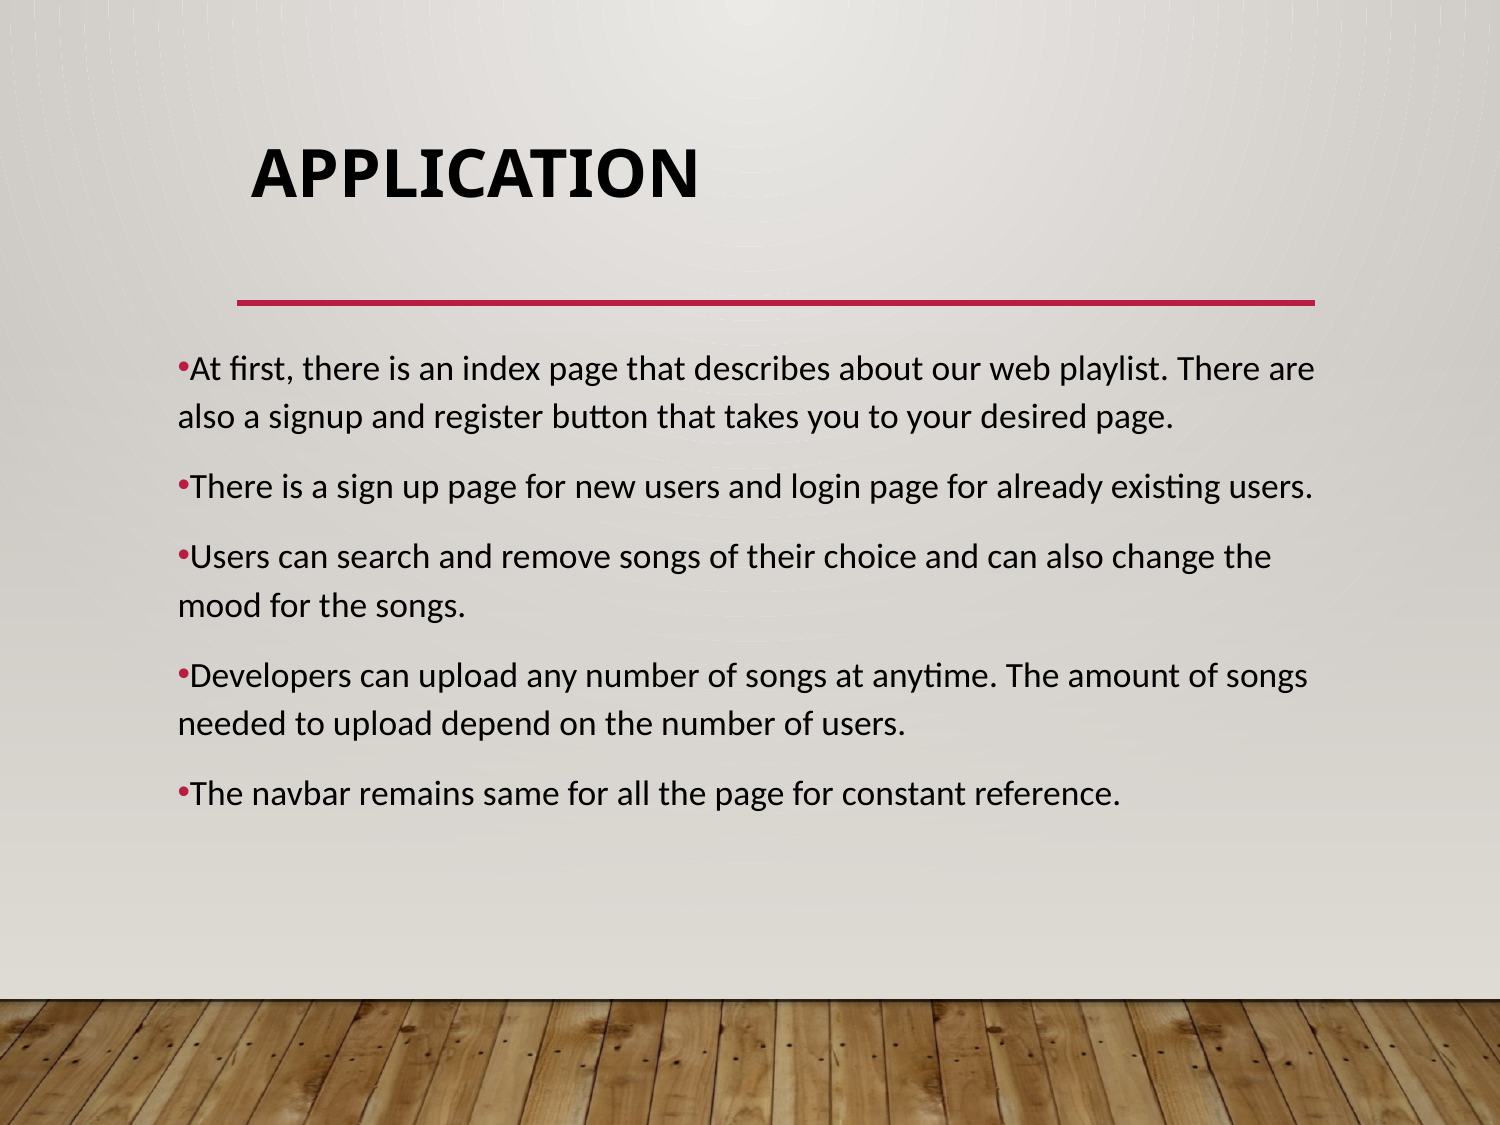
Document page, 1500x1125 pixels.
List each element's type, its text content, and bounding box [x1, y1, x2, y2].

picture [0, 999, 1500, 1125]
title Application [236, 131, 1315, 305]
list At first, there is an index page that describes about our web playlist. There are also a signup and register button that takes you to your desired page. There is a sign up page for new users and login page for already existing users. Users can search and remove songs of their choice and can also change the mood for the songs. Developers can upload any number of songs at anytime. The amount of songs needed to upload depend on the number of users. The navbar remains same for all the page for constant reference. [162, 330, 1375, 897]
